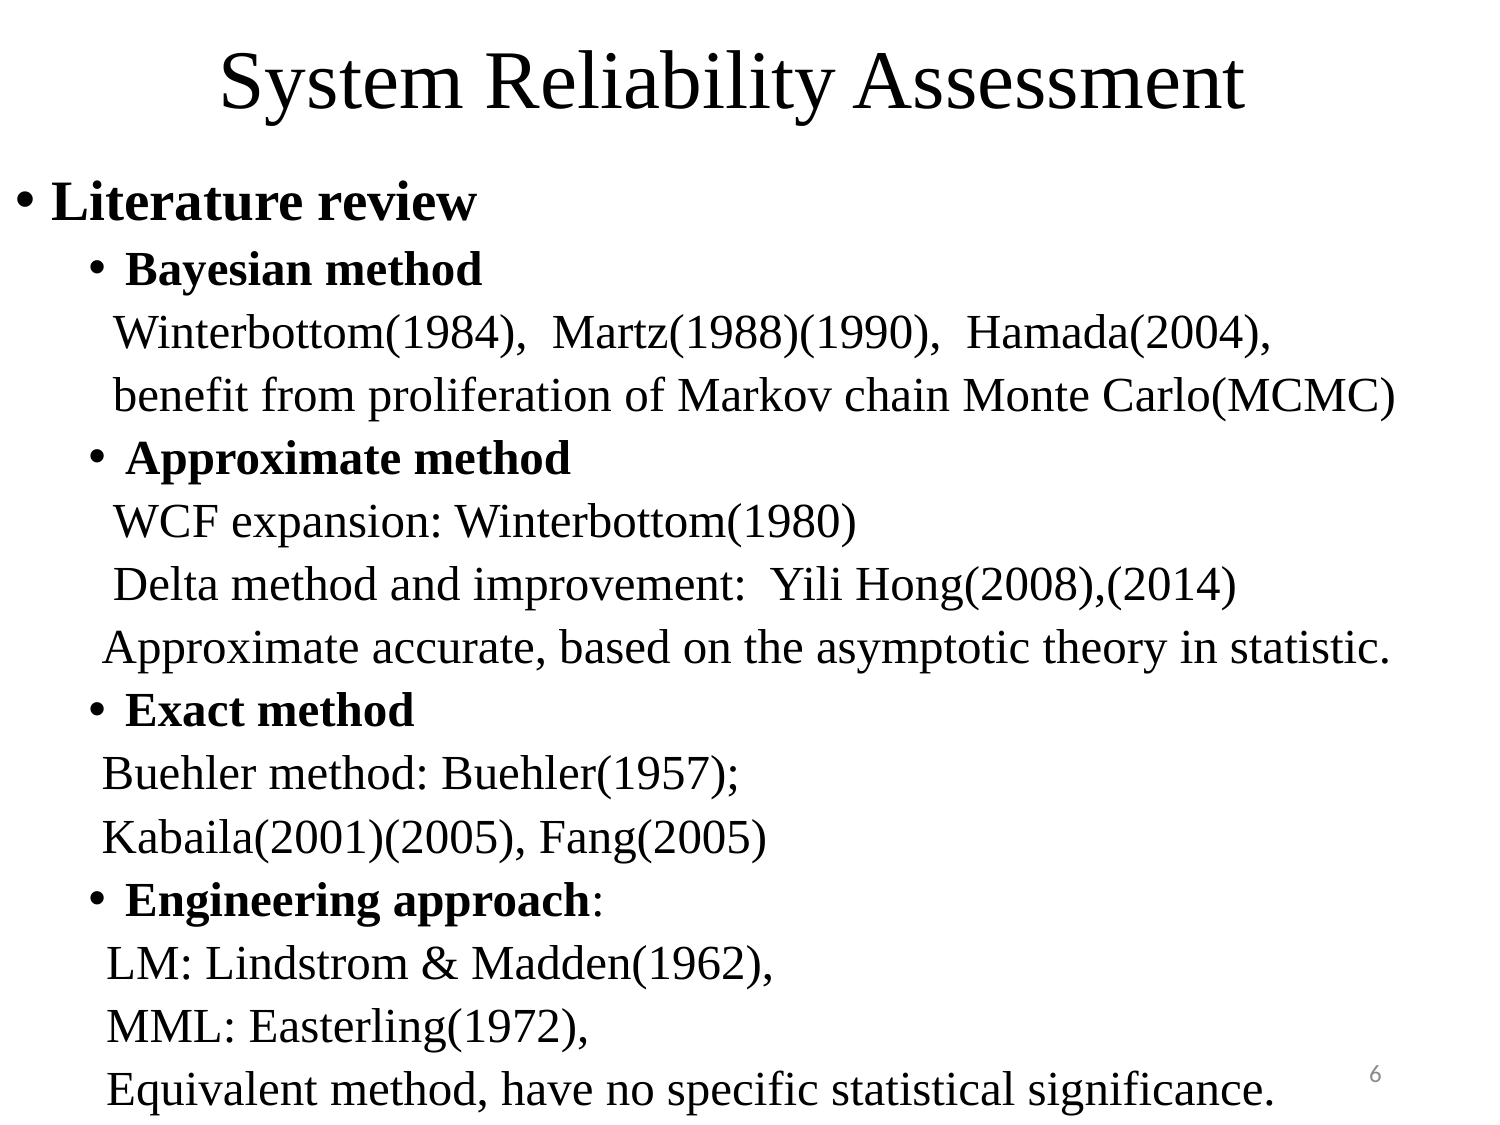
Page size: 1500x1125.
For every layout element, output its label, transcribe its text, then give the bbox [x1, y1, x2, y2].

list Literature review Bayesian method Winterbottom(1984), Martz(1988)(1990), Hamada(2004), benefit from proliferation of Markov chain Monte Carlo(MCMC) Approximate method WCF expansion: Winterbottom(1980) Delta method and improvement: Yili Hong(2008),(2014) Approximate accurate, based on the asymptotic theory in statistic. Exact method Buehler method: Buehler(1957); Kabaila(2001)(2005), Fang(2005) Engineering approach: LM: Lindstrom & Madden(1962), MML: Easterling(1972), Equivalent method, have no specific statistical significance. [0, 163, 1500, 1125]
slide_number 6 [1059, 1042, 1397, 1103]
title System Reliability Assessment [0, 0, 1500, 163]
